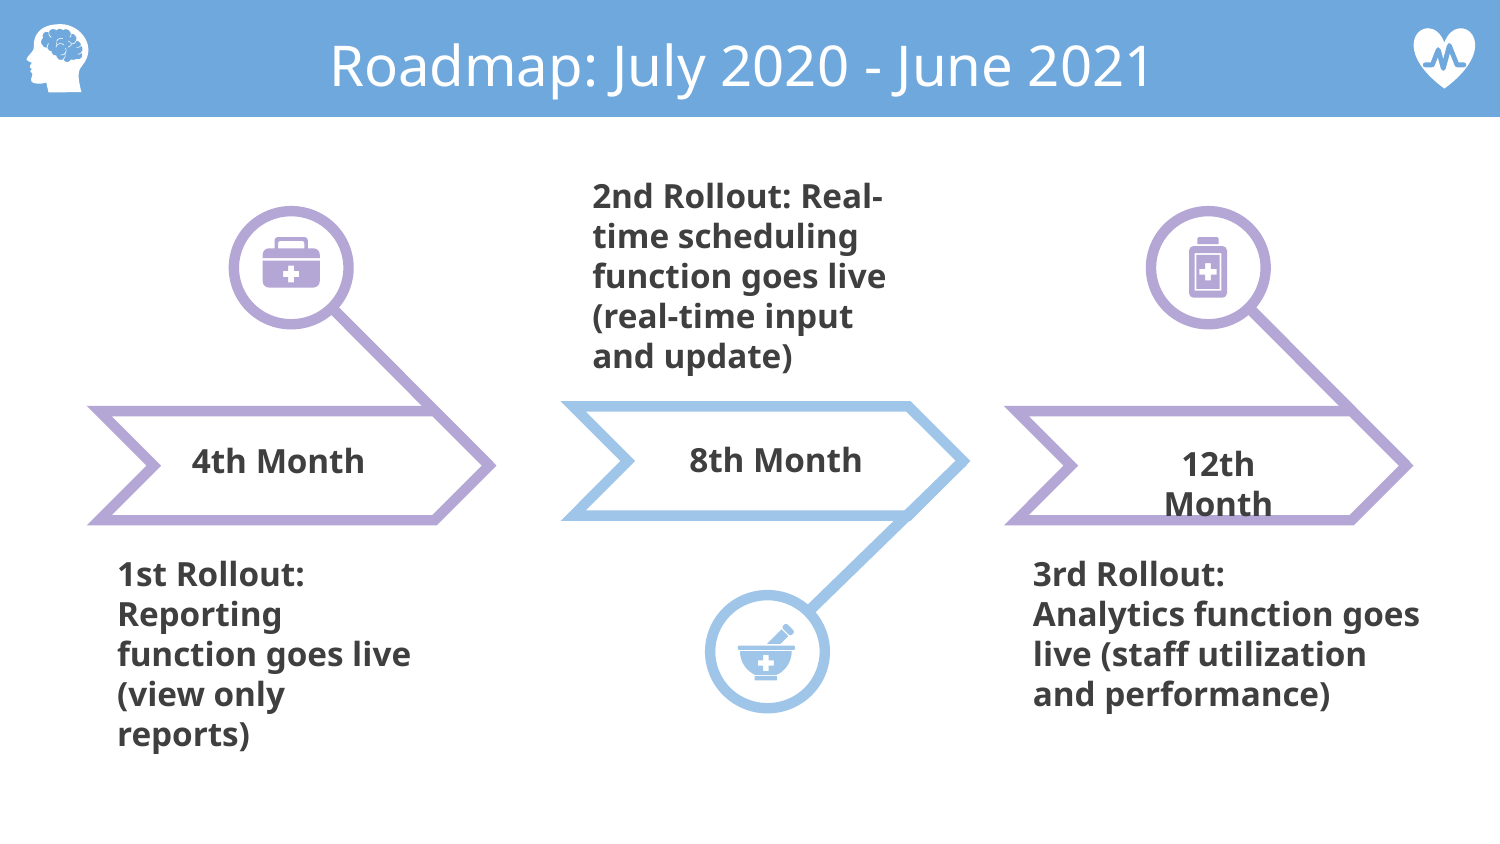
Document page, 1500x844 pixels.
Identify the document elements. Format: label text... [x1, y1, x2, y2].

text_box 2nd Rollout: Real-time scheduling function goes live (real-time input and update) [577, 207, 934, 383]
text_box [1150, 211, 1266, 325]
text_box 1st Rollout: Reporting function goes live (view only reports) [102, 545, 431, 681]
text_box [1197, 237, 1219, 245]
text_box [1413, 28, 1476, 89]
text_box 3rd Rollout: Analytics function goes live (staff utilization and performance) [1017, 545, 1448, 721]
text_box [0, 0, 1500, 117]
list Roadmap: July 2020 - June 2021 [38, 34, 1463, 103]
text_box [1248, 307, 1407, 466]
text_box [262, 237, 320, 259]
text_box [233, 211, 349, 325]
text_box [573, 406, 960, 516]
text_box [99, 411, 480, 521]
text_box [740, 651, 792, 681]
text_box [767, 623, 794, 644]
text_box [710, 595, 825, 709]
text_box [331, 307, 490, 466]
text_box [737, 645, 795, 650]
text_box 8th Month [665, 431, 887, 487]
text_box [1189, 246, 1228, 298]
text_box [1016, 411, 1397, 521]
text_box [26, 24, 89, 93]
text_box 12th Month [1107, 436, 1329, 492]
text_box [262, 260, 320, 288]
text_box 4th Month [168, 432, 390, 489]
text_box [807, 460, 964, 612]
